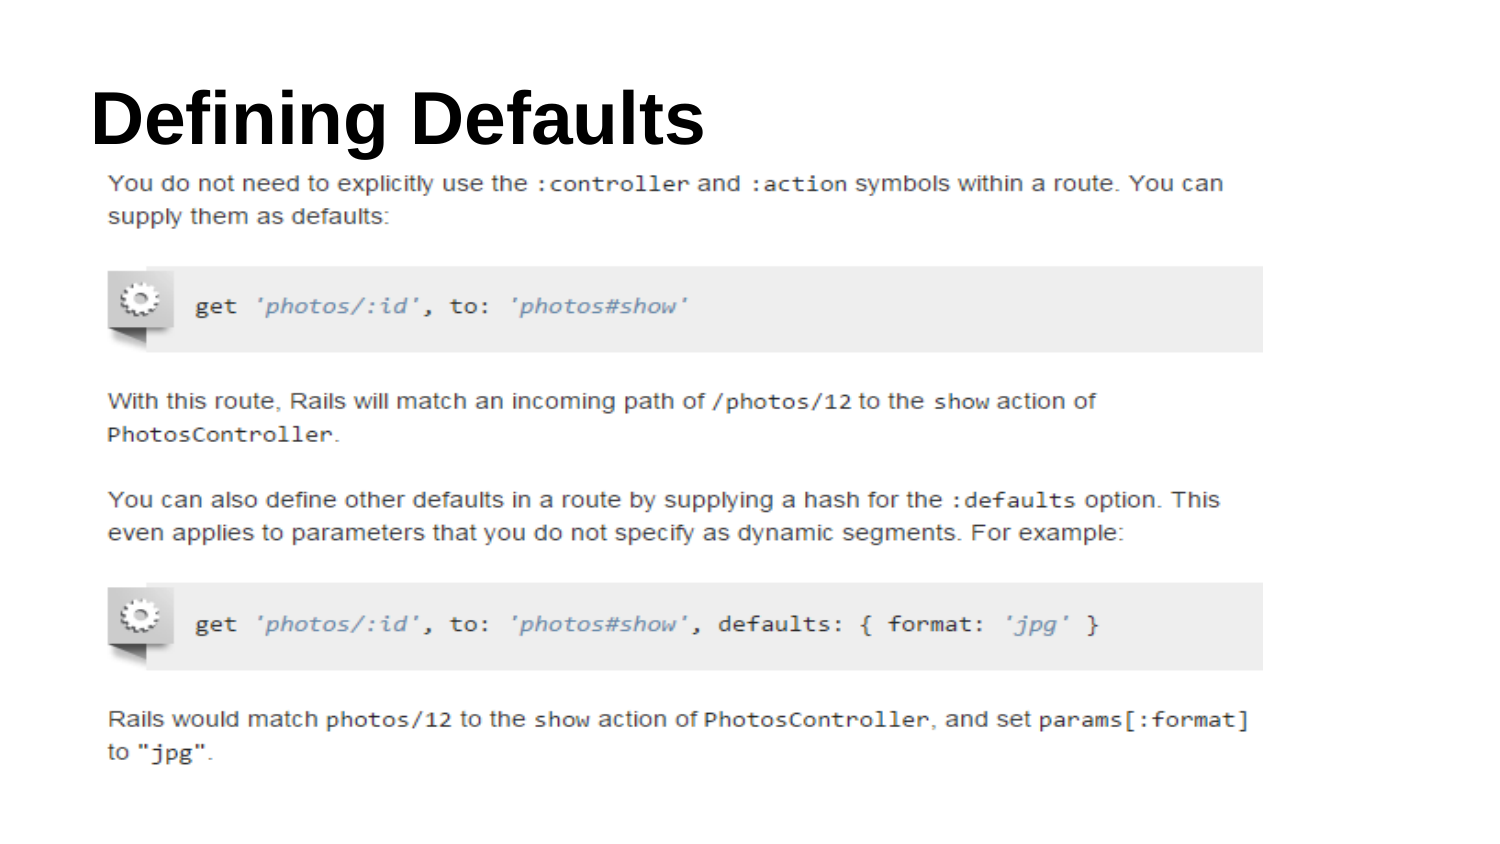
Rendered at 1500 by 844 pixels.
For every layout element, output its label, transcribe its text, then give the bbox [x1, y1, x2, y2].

title Defining Defaults [75, 33, 1425, 175]
picture [99, 160, 1263, 785]
